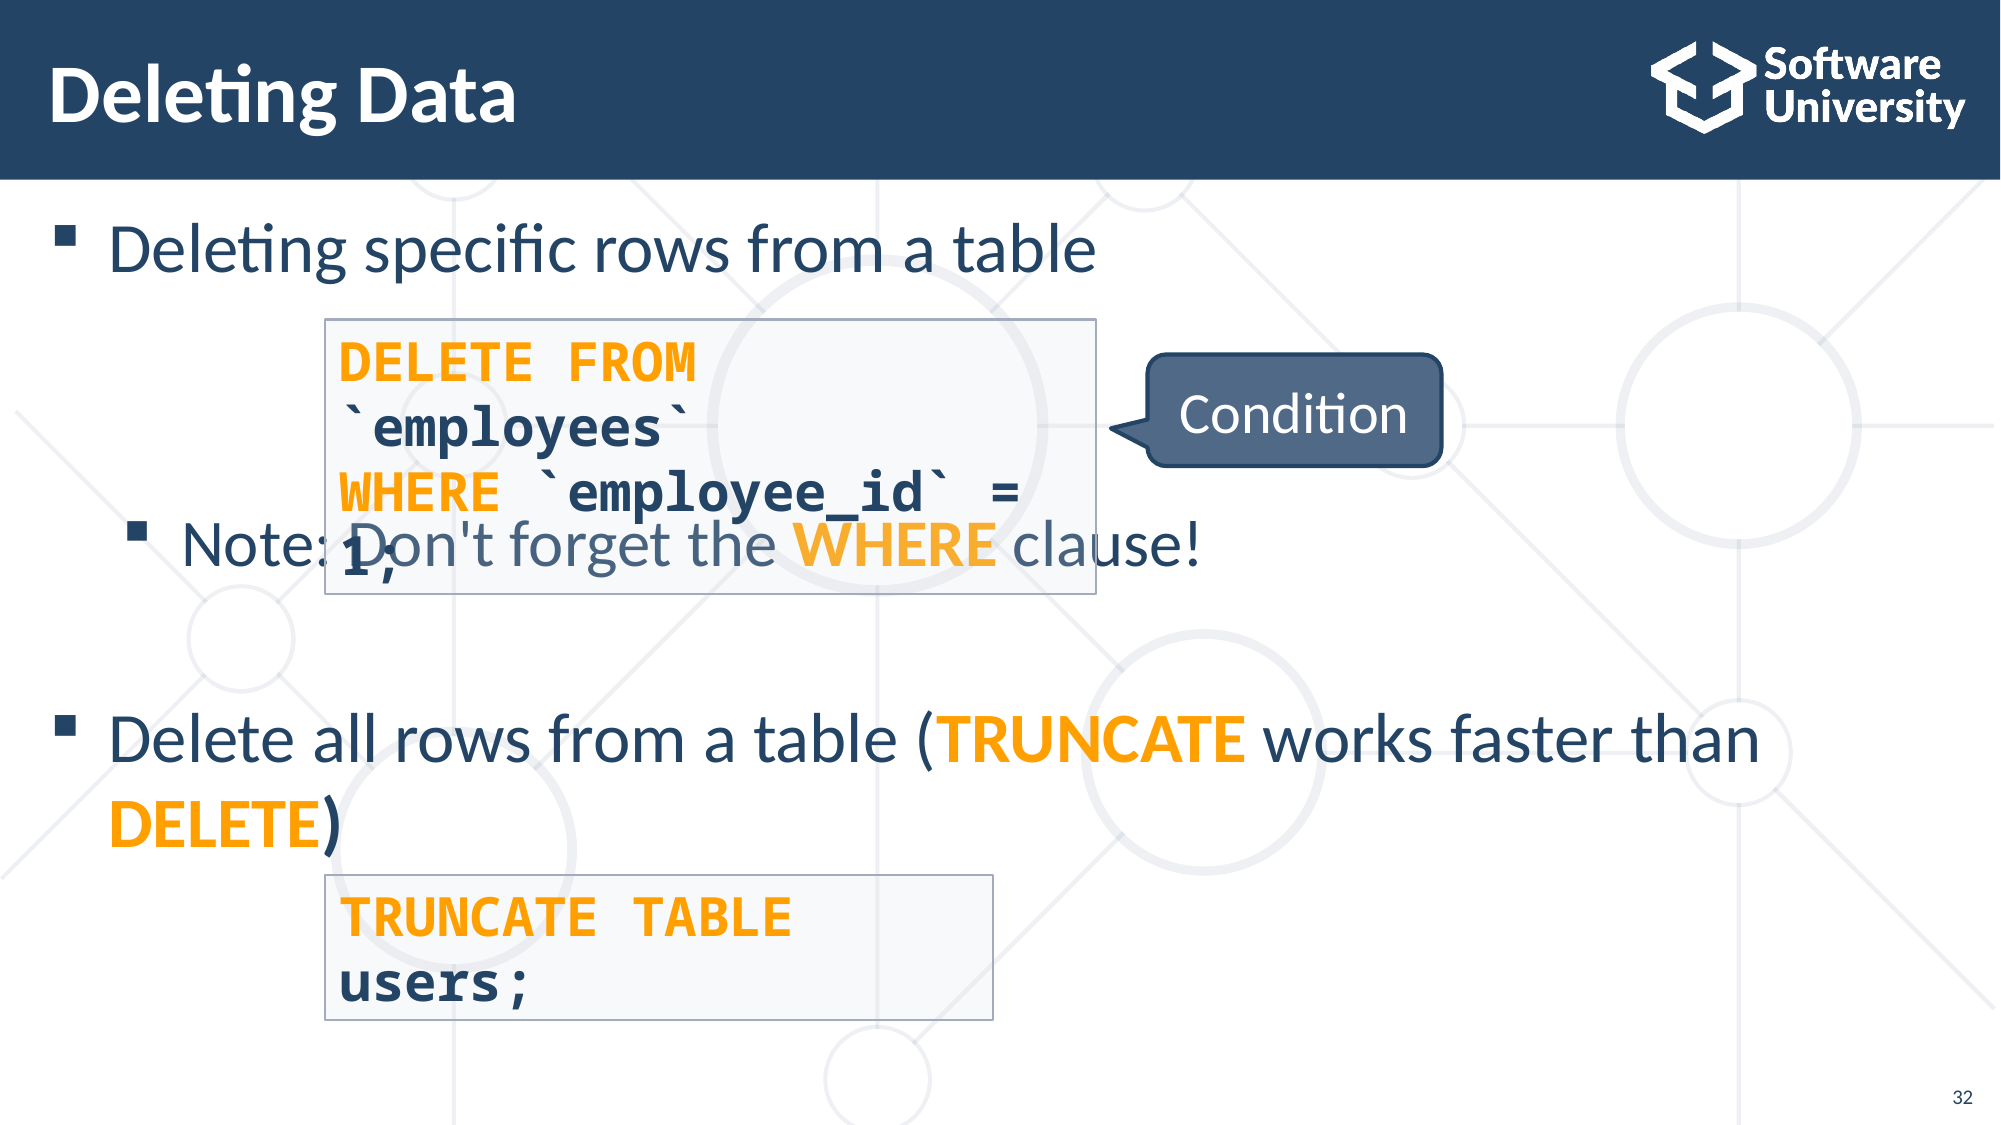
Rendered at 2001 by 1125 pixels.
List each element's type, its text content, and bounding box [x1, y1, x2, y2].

text_box TRUNCATE TABLE users; [324, 874, 993, 1020]
text_box DELETE FROM `employees` WHERE `employee_id` = 1; [324, 319, 1096, 595]
picture [1651, 41, 1966, 134]
list Deleting specific rows from a table Note: Don't forget the WHERE clause! Delete all rows from a table (TRUNCATE works faster than DELETE) [31, 196, 1850, 1050]
text_box Condition [1108, 352, 1444, 469]
slide_number 32 [1927, 1067, 1989, 1117]
title Deleting Data [31, 16, 1625, 162]
